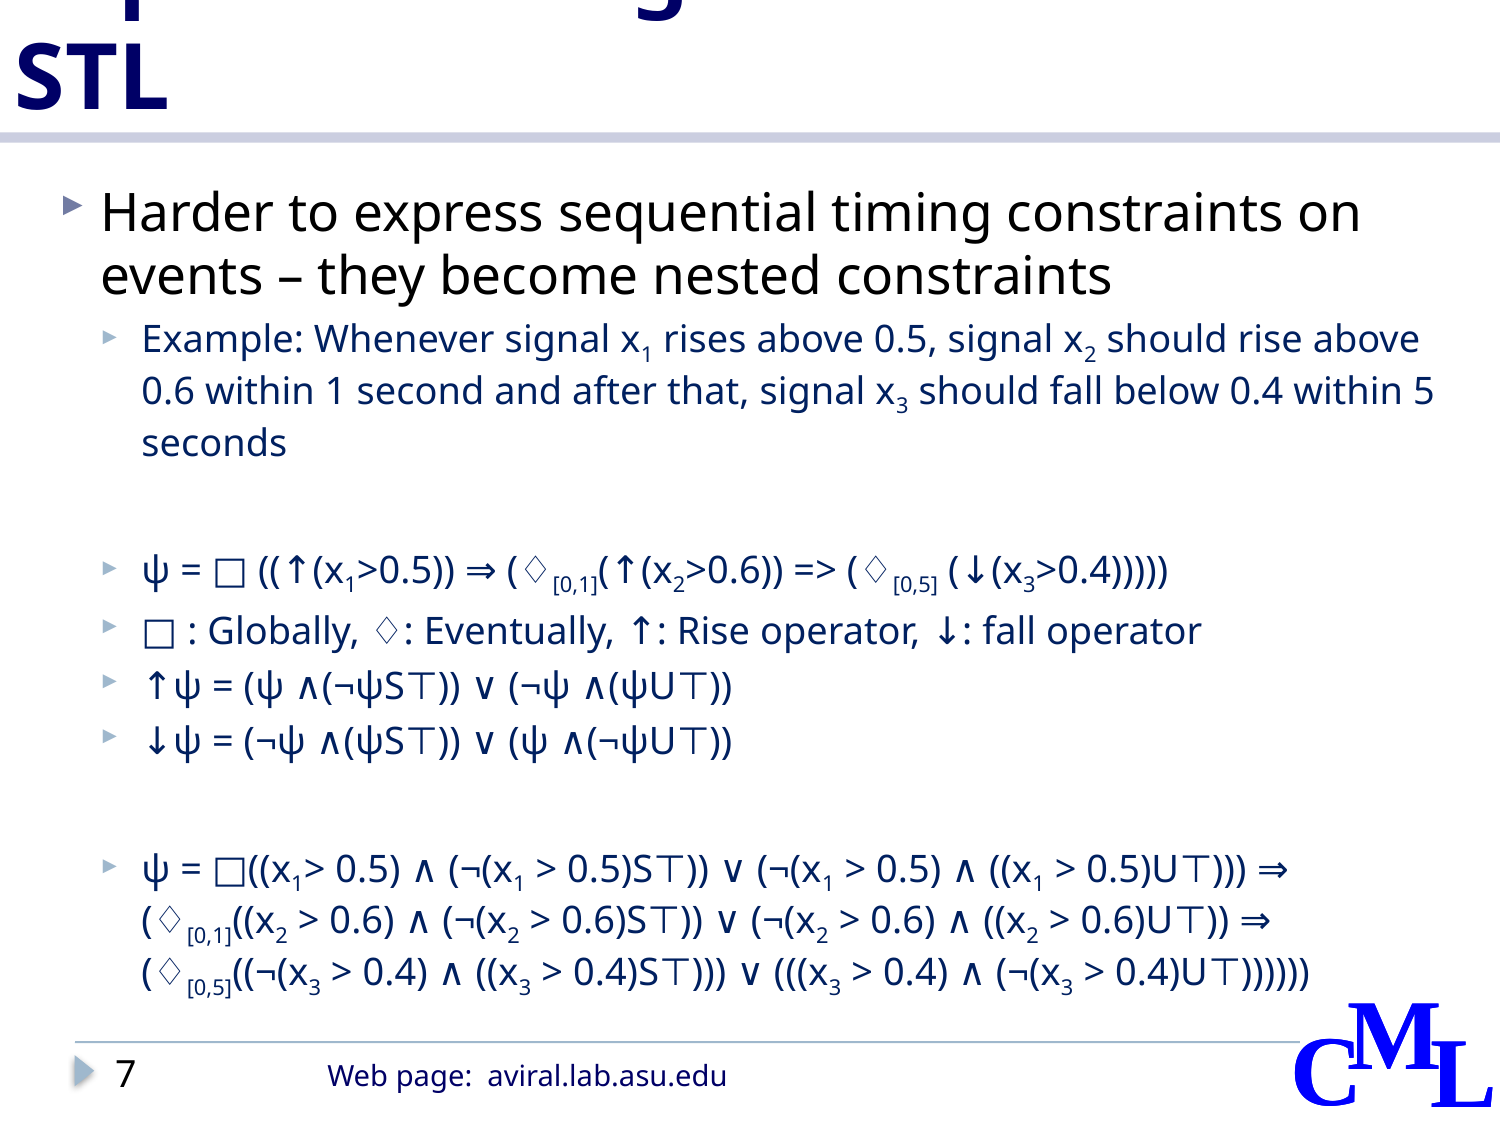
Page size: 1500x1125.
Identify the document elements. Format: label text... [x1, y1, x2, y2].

slide_number 7 [100, 1042, 313, 1103]
title Express timing constraints in STL [0, 0, 1500, 135]
list Harder to express sequential timing constraints on events – they become nested constraints Example: Whenever signal x1 rises above 0.5, signal x2 should rise above 0.6 within 1 second and after that, signal x3 should fall below 0.4 within 5 seconds ψ = □ ((↑(x1>0.5)) ⇒ (♢[0,1](↑(x2>0.6)) => (♢[0,5] (↓(x3>0.4))))) □ : Globally, ♢: Eventually, ↑: Rise operator, ↓: fall operator ↑ψ = (ψ ∧(¬ψS⊤)) ∨ (¬ψ ∧(ψU⊤)) ↓ψ = (¬ψ ∧(ψS⊤)) ∨ (ψ ∧(¬ψU⊤)) ψ = □((x1> 0.5) ∧ (¬(x1 > 0.5)S⊤)) ∨ (¬(x1 > 0.5) ∧ ((x1 > 0.5)U⊤))) ⇒ (♢[0,1]((x2 > 0.6) ∧ (¬(x2 > 0.6)S⊤)) ∨ (¬(x2 > 0.6) ∧ ((x2 > 0.6)U⊤)) ⇒ (♢[0,5]((¬(x3 > 0.4) ∧ ((x3 > 0.4)S⊤))) ∨ (((x3 > 0.4) ∧ (¬(x3 > 0.4)U⊤)))))) [44, 170, 1457, 1011]
